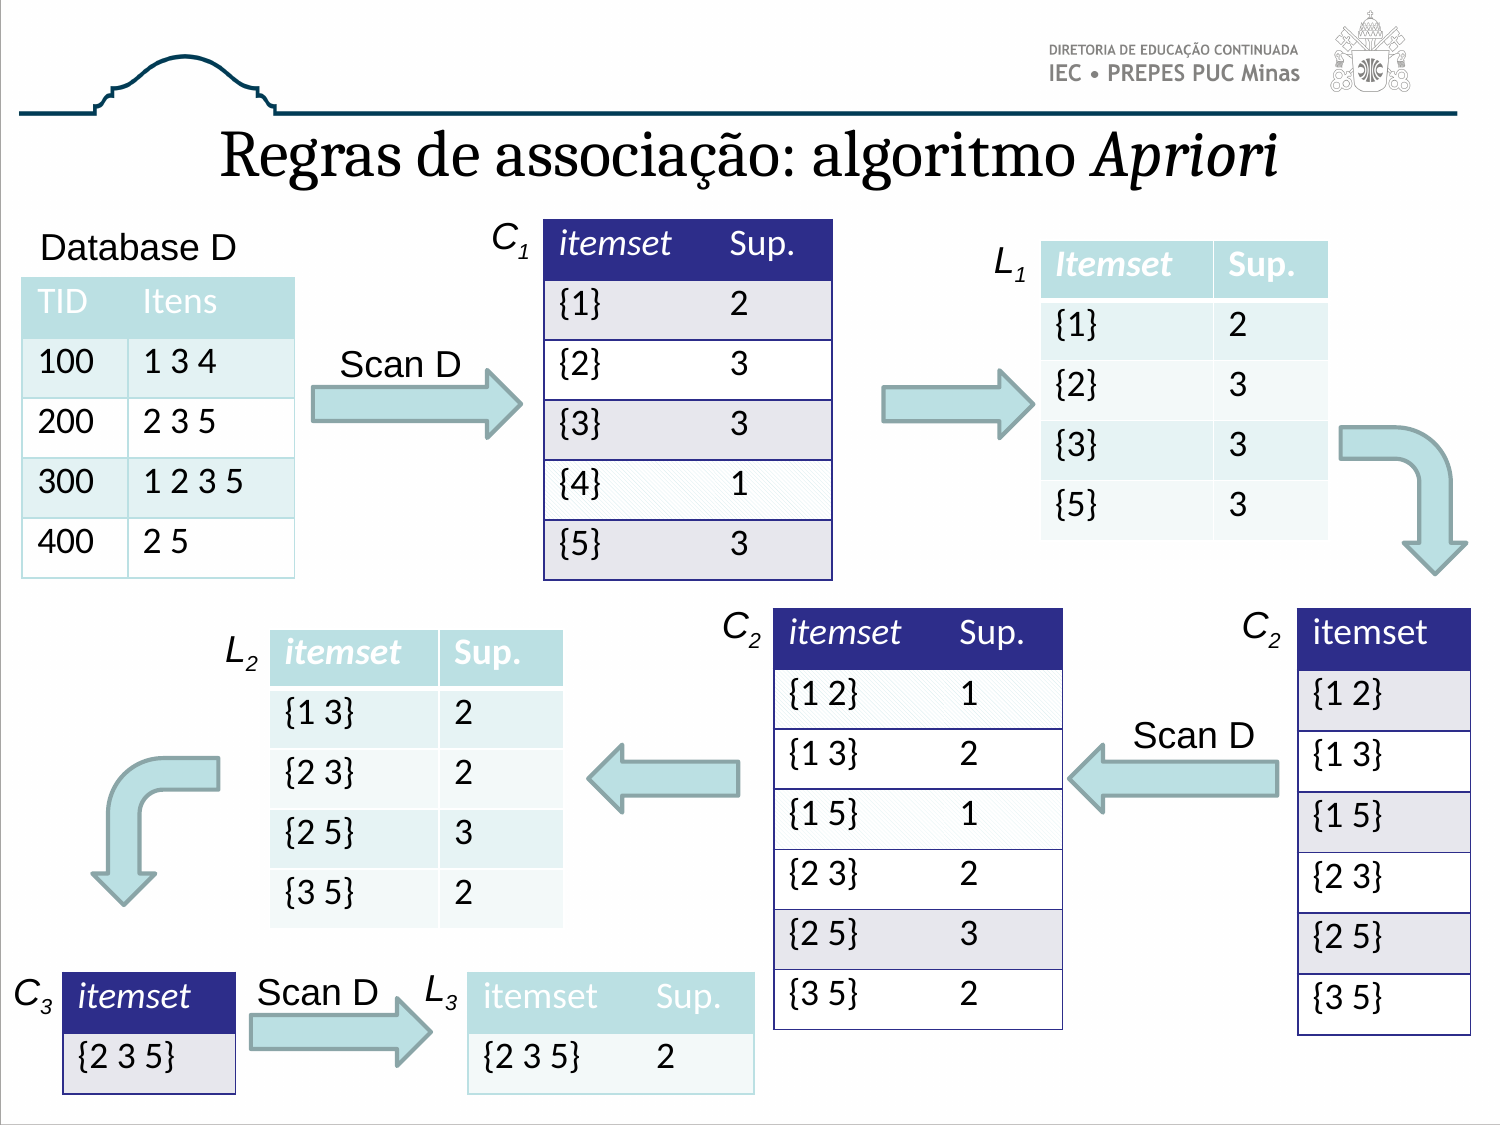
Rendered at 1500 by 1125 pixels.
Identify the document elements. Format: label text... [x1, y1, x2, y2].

table_cell 3 [1214, 421, 1328, 480]
table_cell {2 3 5} [469, 1034, 641, 1093]
table_cell 300 [23, 459, 127, 517]
table_cell {1 5} [775, 790, 944, 849]
table_header Itemset [1041, 241, 1213, 298]
table_cell 3 [440, 810, 563, 868]
table_cell 2 [440, 750, 563, 808]
table_cell 3 [715, 401, 831, 459]
text_box [248, 996, 434, 1068]
text_box Scan D [241, 959, 395, 1021]
table_cell {2 3} [775, 850, 944, 909]
table_cell 100 [23, 339, 127, 397]
text_box [1338, 425, 1469, 577]
table_cell 1 [944, 670, 1062, 728]
table_cell {1 2} [1299, 671, 1470, 730]
table_cell {2} [545, 341, 715, 399]
text_box L3 [409, 956, 473, 1023]
text_box C1 [476, 204, 545, 272]
table_cell {1 3} [270, 691, 438, 748]
table_header Sup. [944, 610, 1062, 668]
table_cell {2 5} [775, 910, 944, 969]
table_cell 1 2 3 5 [129, 459, 294, 517]
table_cell 400 [23, 519, 127, 577]
table_cell {2 5} [270, 810, 438, 868]
table_cell {4} [545, 461, 715, 519]
table_cell {1 3} [1299, 732, 1470, 791]
text_box C2 [1226, 593, 1296, 661]
text_box C2 [707, 593, 776, 661]
table_header Sup. [440, 630, 563, 686]
table_cell {2 3} [270, 750, 438, 808]
table_cell {3 5} [270, 870, 438, 928]
table_cell 2 [440, 870, 563, 928]
table_header itemset [469, 973, 641, 1032]
table_cell 2 [944, 970, 1062, 1029]
text_box L1 [979, 228, 1042, 295]
table_cell {1 2} [775, 670, 944, 728]
table_header itemset [64, 973, 235, 1032]
table_cell 2 [944, 850, 1062, 909]
table_cell 3 [715, 341, 831, 399]
table_cell {3 5} [775, 970, 944, 1029]
table_cell {1 5} [1299, 793, 1470, 852]
text_box [881, 368, 1036, 441]
text_box Scan D [1117, 703, 1271, 759]
table_cell {1} [1041, 303, 1213, 360]
table_header itemset [775, 610, 944, 668]
picture [0, 0, 1500, 1125]
table_cell 2 3 5 [129, 399, 294, 457]
table_header Sup. [641, 973, 753, 1032]
title Regras de associação: algoritmo Apriori [75, 102, 1425, 232]
table_cell {5} [1041, 481, 1213, 540]
text_box L2 [210, 617, 273, 684]
table_cell 3 [1214, 481, 1328, 540]
table_cell 1 [715, 461, 831, 519]
table_cell 2 [944, 730, 1062, 788]
table_cell {2 3} [1299, 853, 1470, 912]
table_header itemset [1299, 610, 1470, 669]
table_cell 2 [1214, 303, 1328, 360]
table_cell {3} [545, 401, 715, 459]
table_cell 2 5 [129, 519, 294, 577]
table_cell {1} [545, 281, 715, 339]
table_cell 3 [944, 910, 1062, 969]
table_cell {5} [545, 521, 715, 579]
table_cell 2 [641, 1034, 753, 1093]
table_cell 2 [440, 691, 563, 748]
table_cell {2 3 5} [64, 1034, 235, 1093]
table_cell {2} [1041, 361, 1213, 420]
text_box [90, 755, 221, 908]
table_cell {3} [1041, 421, 1213, 480]
table_header itemset [270, 630, 438, 686]
text_box Database D [24, 215, 253, 276]
text_box [586, 742, 741, 815]
text_box C3 [0, 959, 67, 1027]
text_box [310, 368, 524, 440]
table_header Sup. [715, 221, 831, 279]
table_header Itens [129, 279, 294, 337]
table_cell 1 3 4 [129, 339, 294, 397]
table_header Sup. [1214, 241, 1328, 298]
table_header itemset [545, 221, 715, 279]
table_cell 2 [715, 281, 831, 339]
table_cell 200 [23, 399, 127, 457]
table_cell 3 [715, 521, 831, 579]
text_box Scan D [324, 331, 477, 384]
table_header TID [23, 279, 127, 337]
text_box [1066, 742, 1280, 815]
table_cell {1 3} [775, 730, 944, 788]
table_cell 1 [944, 790, 1062, 849]
table_cell {3 5} [1299, 975, 1470, 1034]
table_cell {2 5} [1299, 914, 1470, 973]
table_cell 3 [1214, 361, 1328, 420]
